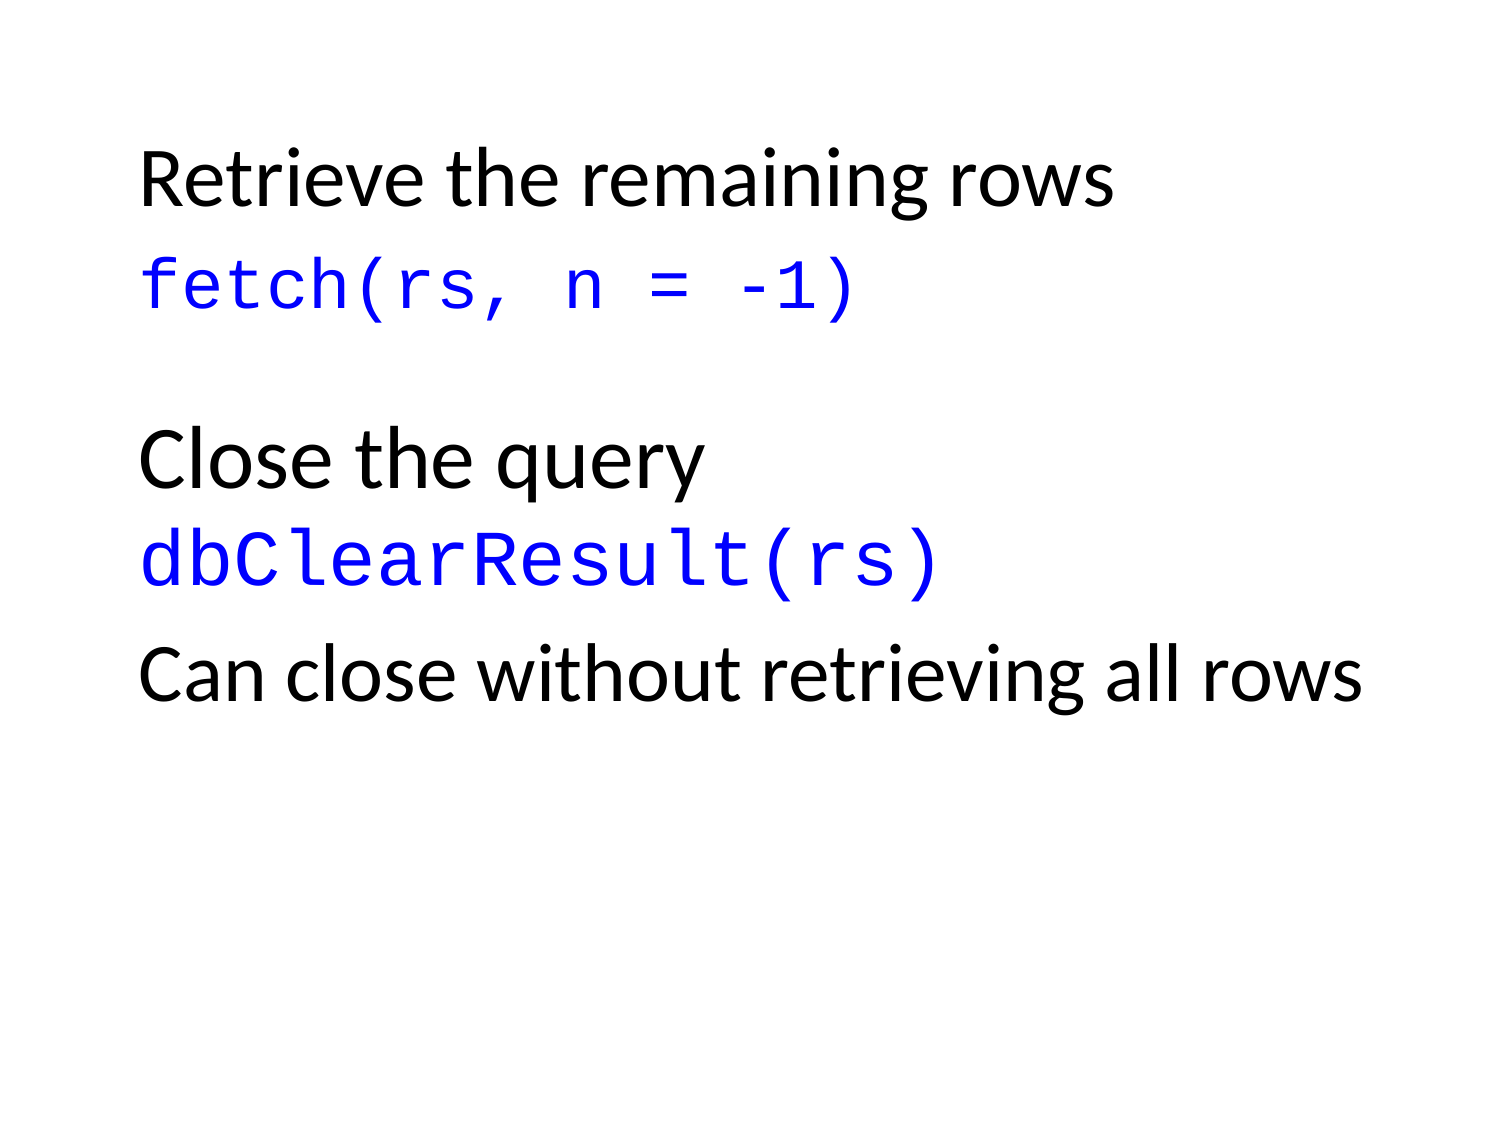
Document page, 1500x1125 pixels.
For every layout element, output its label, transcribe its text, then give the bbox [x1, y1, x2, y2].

list Retrieve the remaining rows fetch(rs, n = -1) Close the query dbClearResult(rs) Can close without retrieving all rows [124, 46, 1402, 1064]
